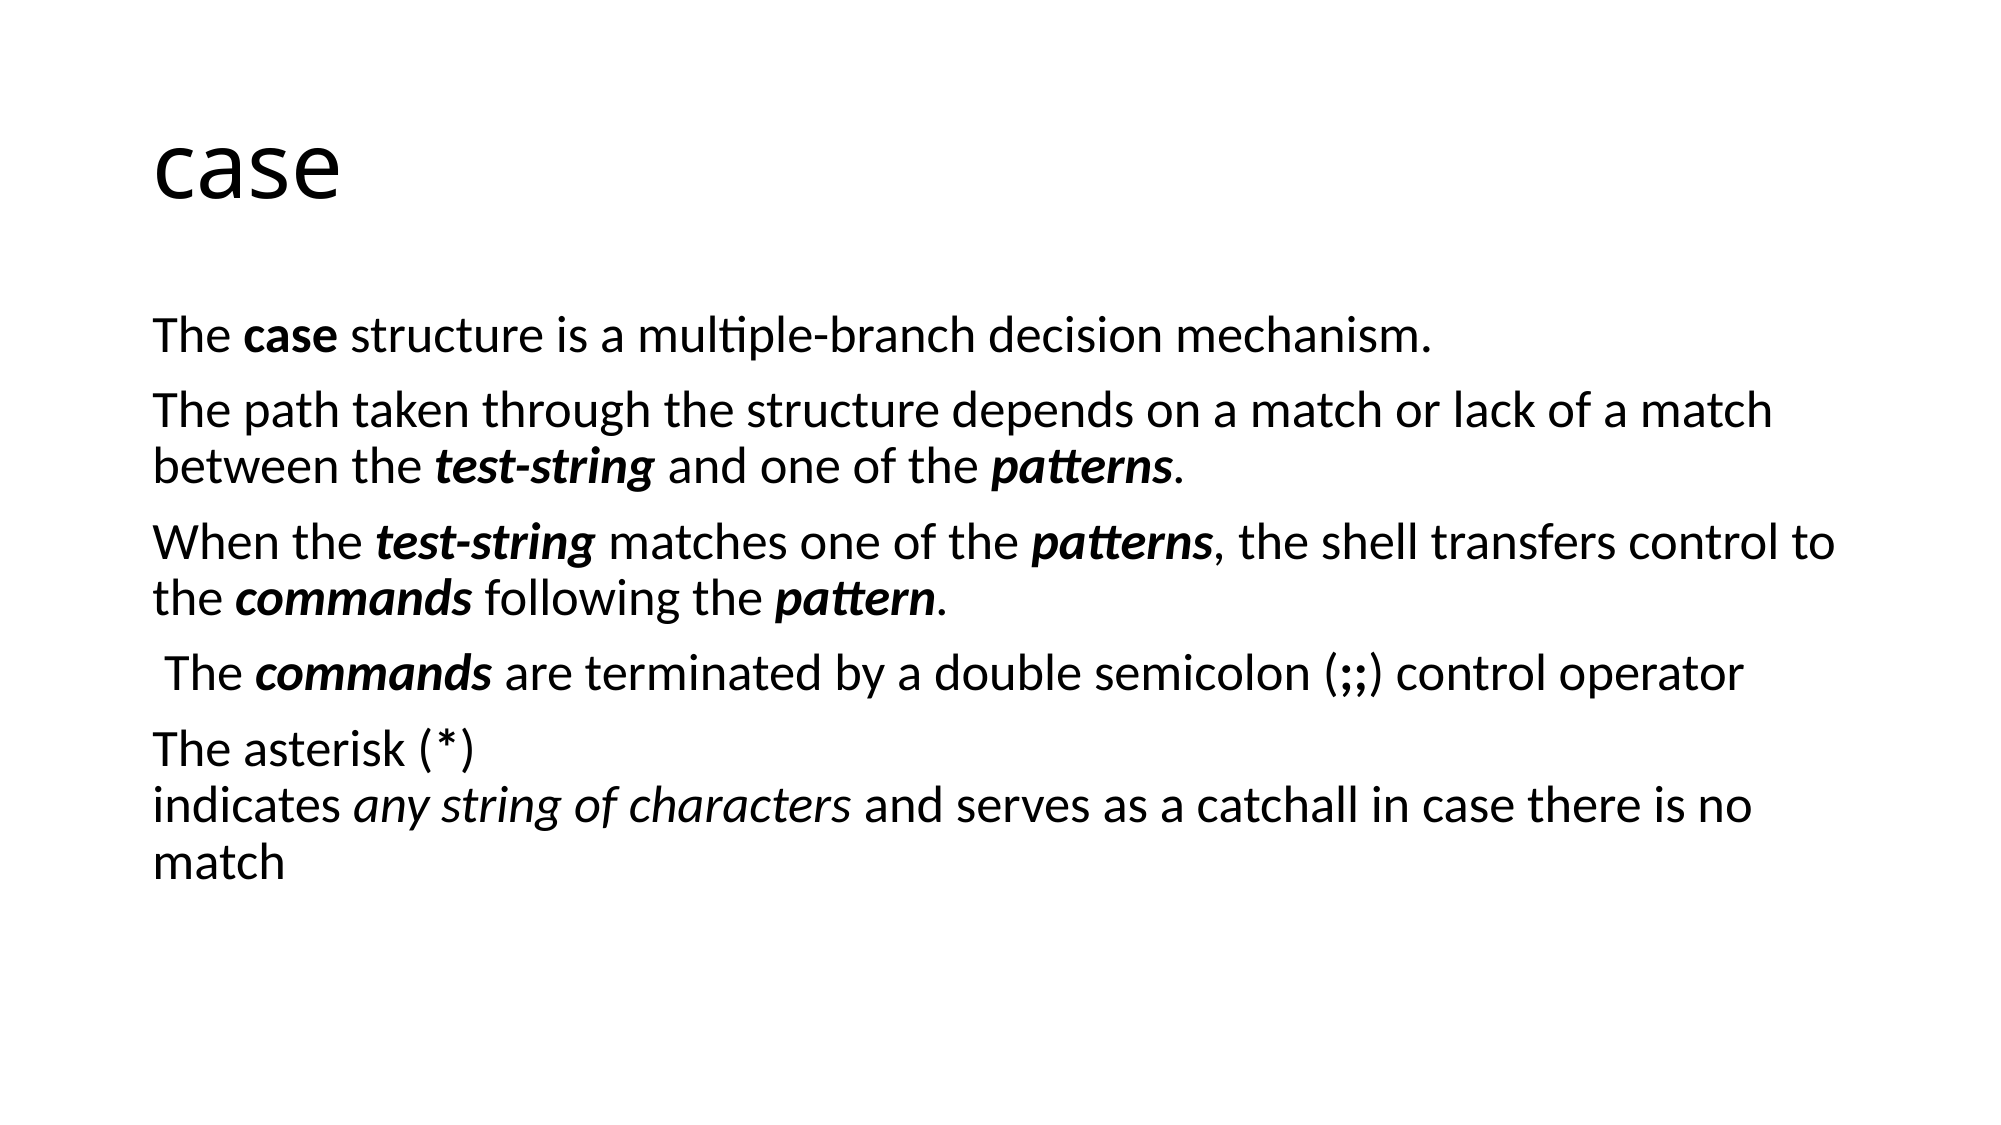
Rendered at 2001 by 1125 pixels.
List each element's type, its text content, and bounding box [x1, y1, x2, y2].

list The case structure is a multiple-branch decision mechanism. The path taken through the structure depends on a match or lack of a match between the test-string and one of the patterns. When the test-string matches one of the patterns, the shell transfers control to the commands following the pattern. The commands are terminated by a double semicolon (;;) control operator The asterisk (*) indicates any string of characters and serves as a catchall in case there is no match [137, 299, 1863, 1014]
title case [137, 59, 1863, 278]
